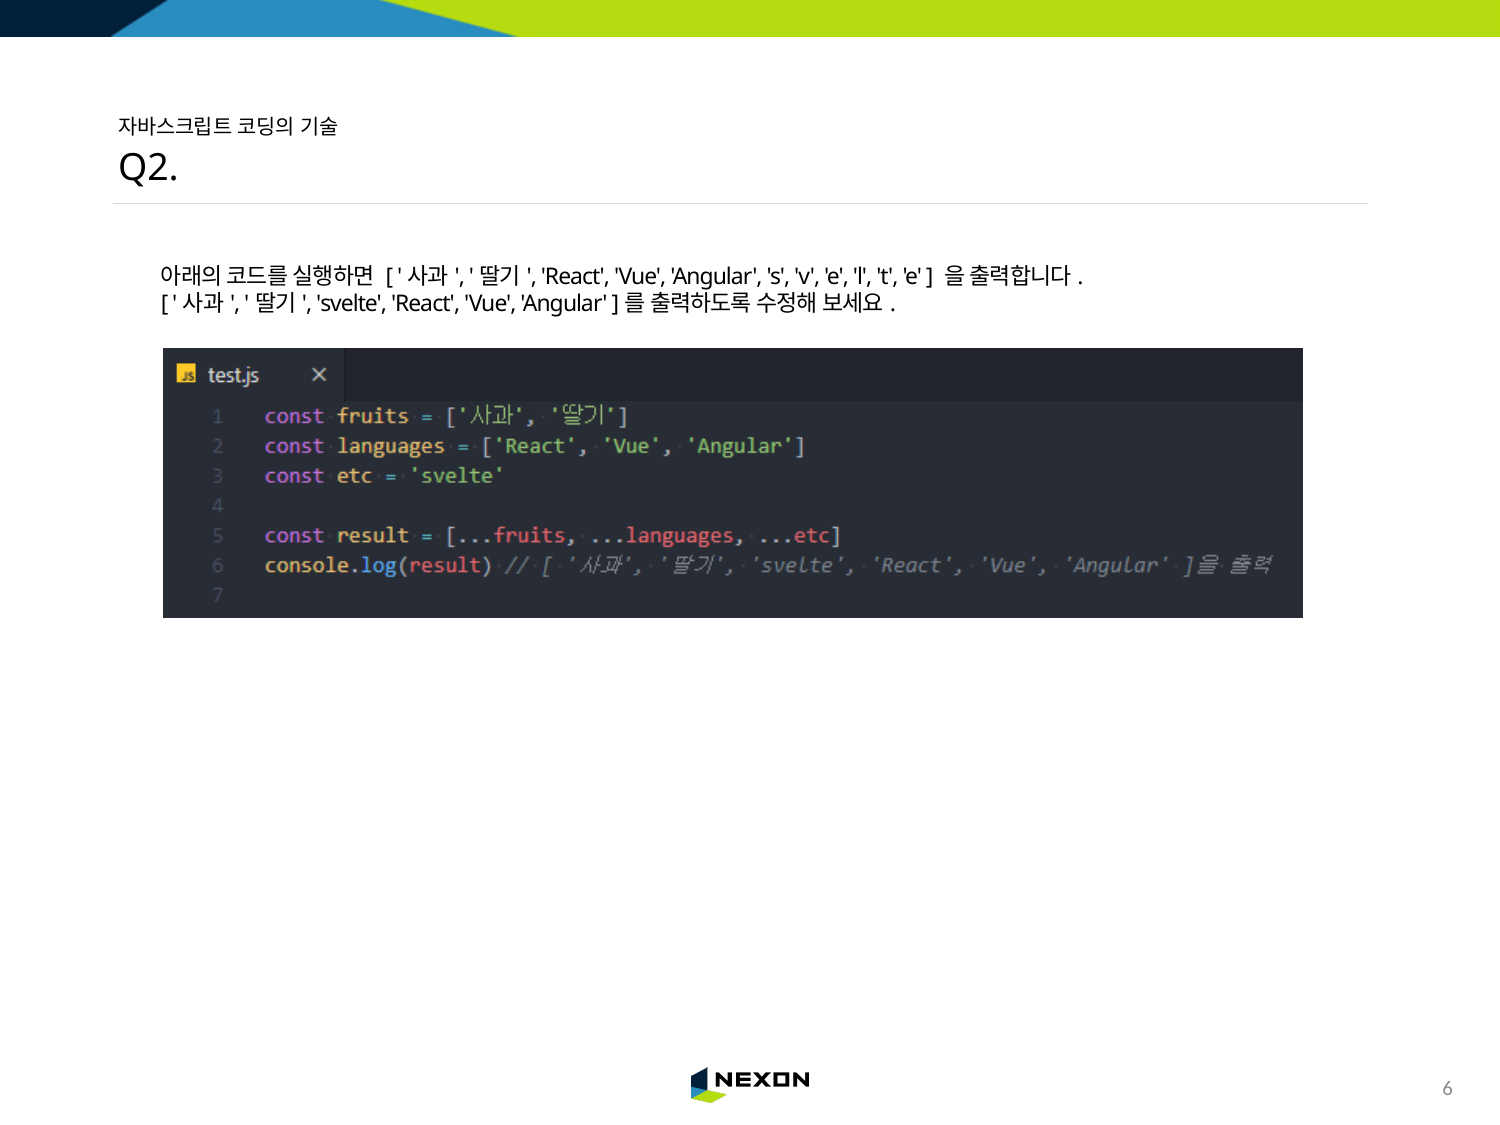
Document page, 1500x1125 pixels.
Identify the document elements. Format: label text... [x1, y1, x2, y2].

picture [0, 0, 1500, 37]
picture [163, 348, 1303, 618]
text_box 아래의 코드를 실행하면 [ '사과', '딸기', 'React', 'Vue', 'Angular', 's', 'v', 'e', 'l', 't', 'e' ] 을 출력합니다. [ '사과', '딸기', 'svelte', 'React', 'Vue', 'Angular' ]를 출력하도록 수정해 보세요. [146, 254, 1282, 324]
picture [691, 1067, 809, 1103]
slide_number 5 [1130, 1056, 1468, 1117]
title 자바스크립트 코딩의 기술 Q2. [103, 90, 1397, 209]
